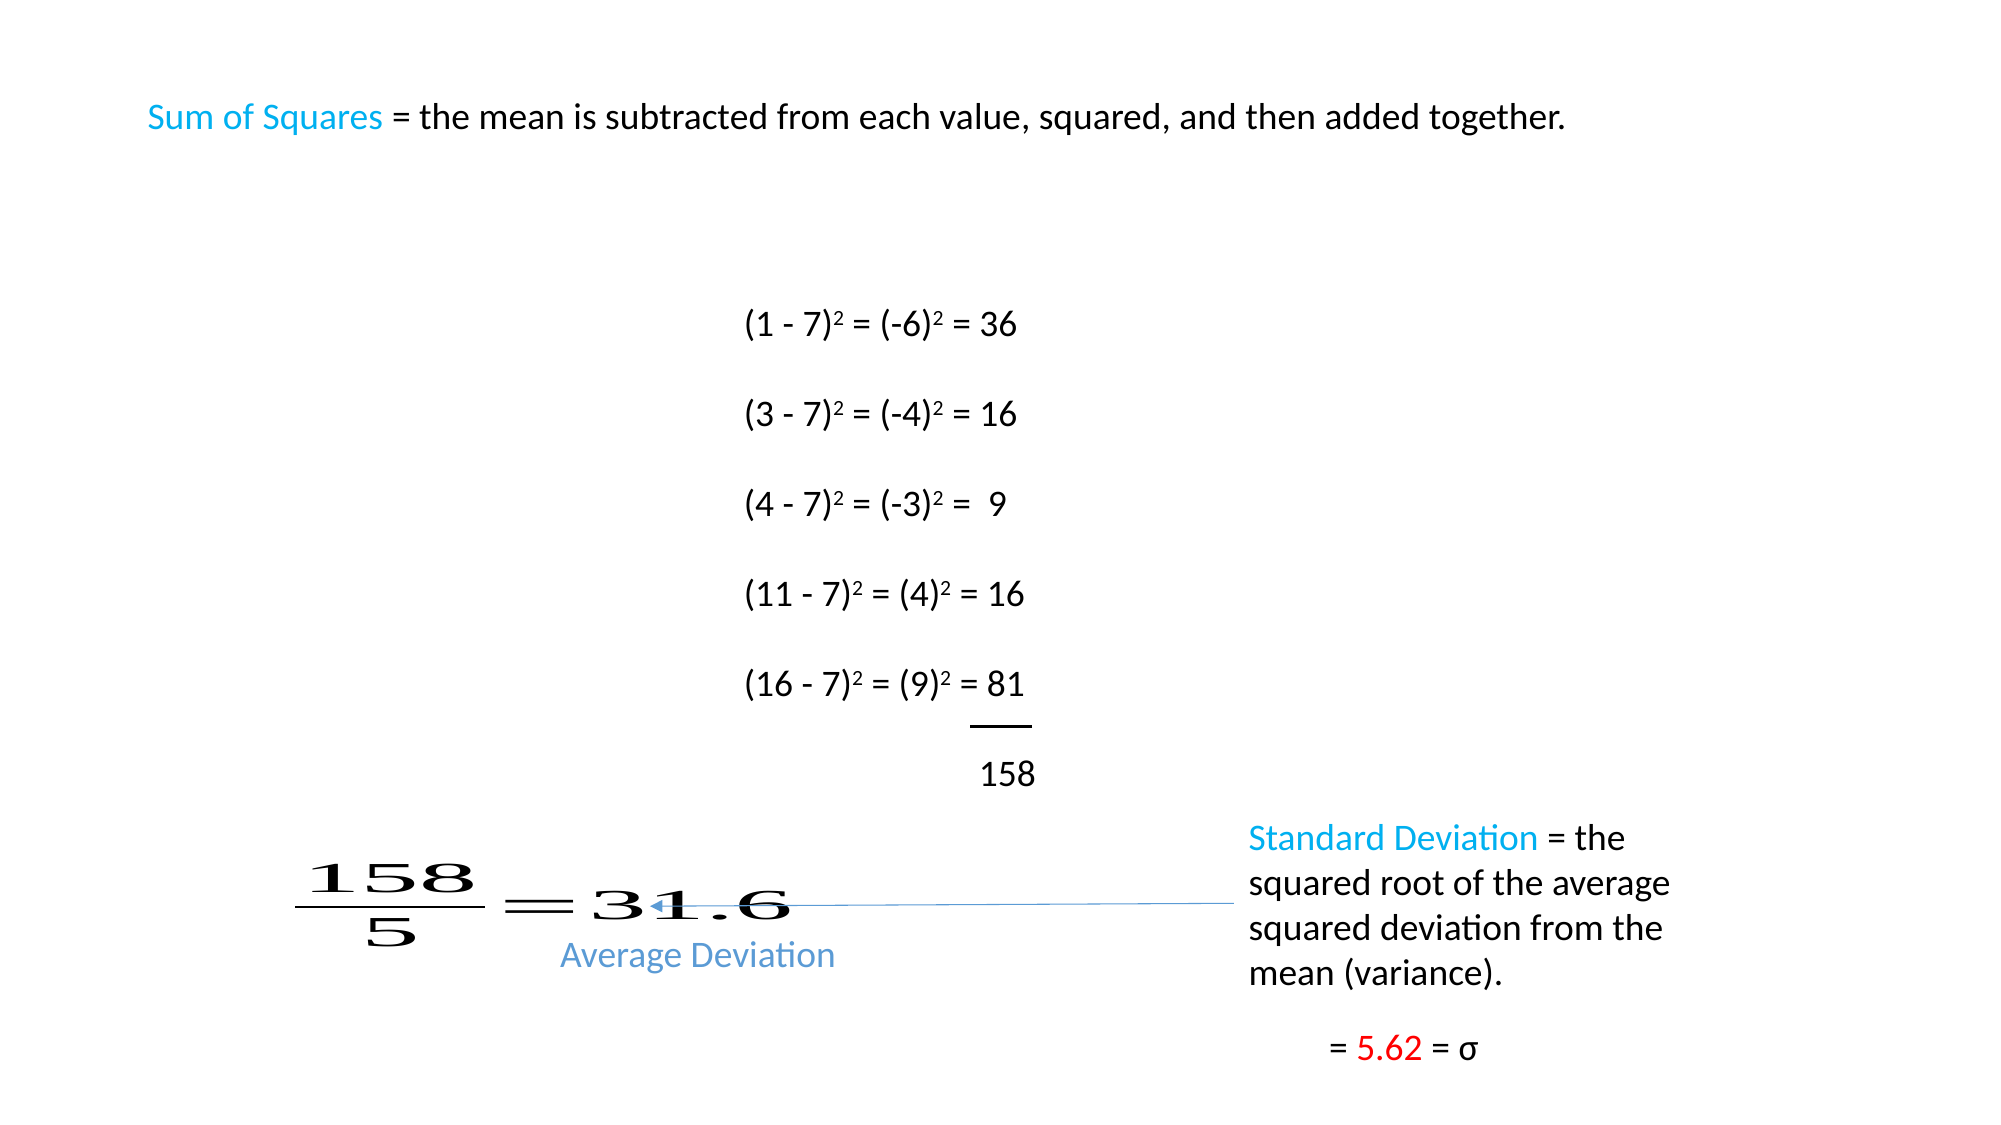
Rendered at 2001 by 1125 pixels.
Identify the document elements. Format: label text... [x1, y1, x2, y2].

text_box Standard Deviation = the squared root of the average squared deviation from the mean (variance). [1233, 805, 1706, 1001]
text_box (1 - 7)2 = (-6)2 = 36 (3 - 7)2 = (-4)2 = 16 (4 - 7)2 = (-3)2 = 9 (11 - 7)2 = (4)2 = 16 (16 - 7)2 = (9)2 = 81 158 [729, 291, 1051, 802]
text_box Sum of Squares = the mean is subtracted from each value, squared, and then added together. [132, 84, 1682, 144]
text_box Average Deviation [545, 923, 860, 983]
